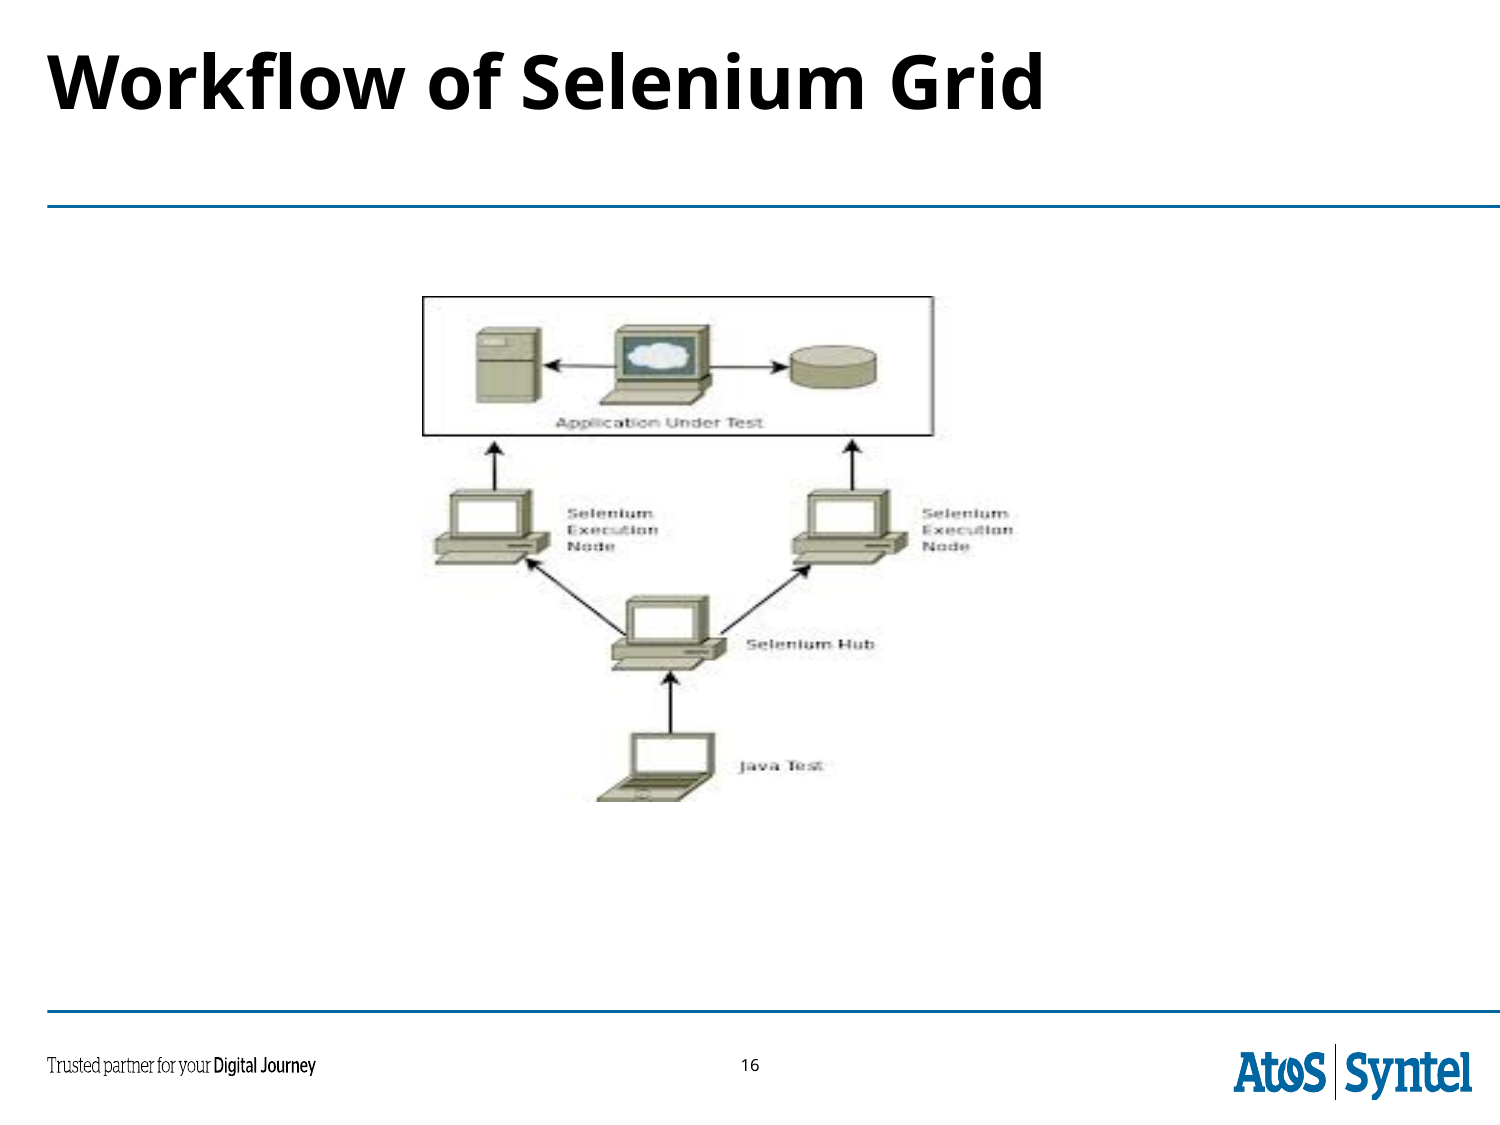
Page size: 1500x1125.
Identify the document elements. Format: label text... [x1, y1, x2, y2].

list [422, 296, 1019, 802]
title Workflow of Selenium Grid [47, 26, 1471, 185]
